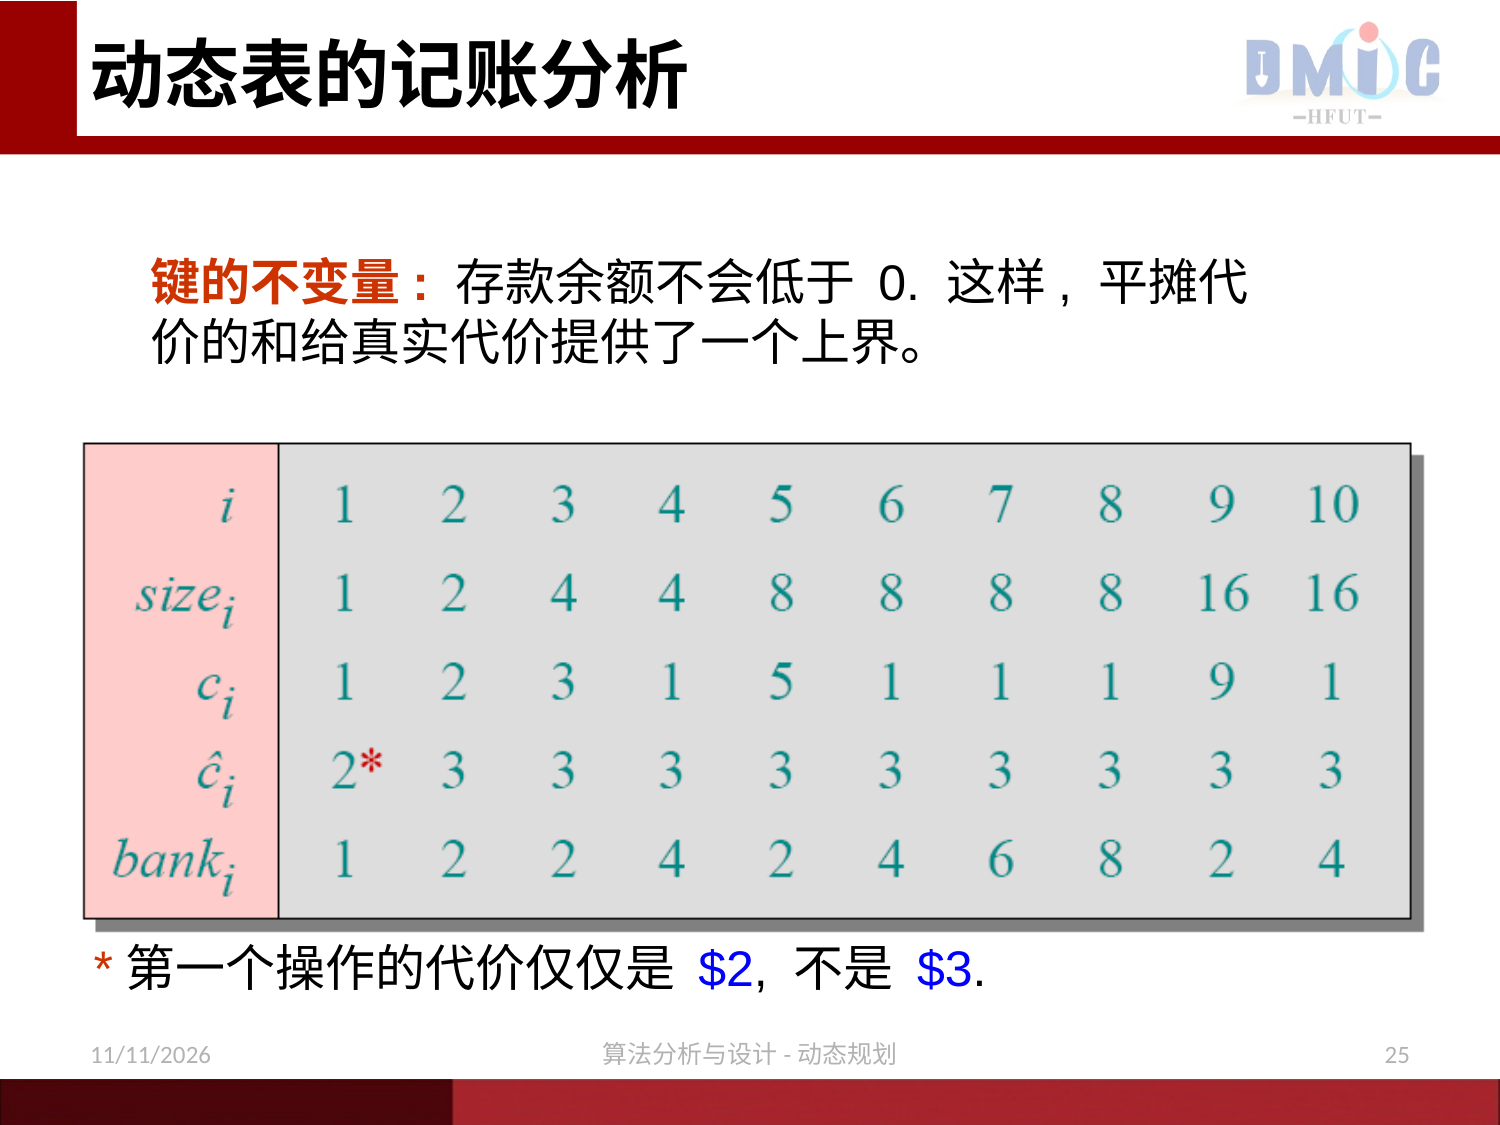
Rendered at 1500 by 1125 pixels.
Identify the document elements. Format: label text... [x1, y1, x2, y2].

picture [64, 427, 1440, 941]
text_box 动态表的记账分析 [74, 20, 1425, 129]
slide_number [75, 1023, 425, 1084]
text_box 键的不变量: 存款余额不会低于 0. 这样, 平摊代价的和给真实代价提供了一个上界。 [135, 243, 1294, 379]
picture [0, 1079, 1500, 1125]
footer 算法分析与设计-动态规划 [466, 1023, 1034, 1084]
text_box *第一个操作的代价仅仅是 $2, 不是 $3. [64, 948, 1376, 1004]
slide_number 25 [1074, 1023, 1425, 1084]
